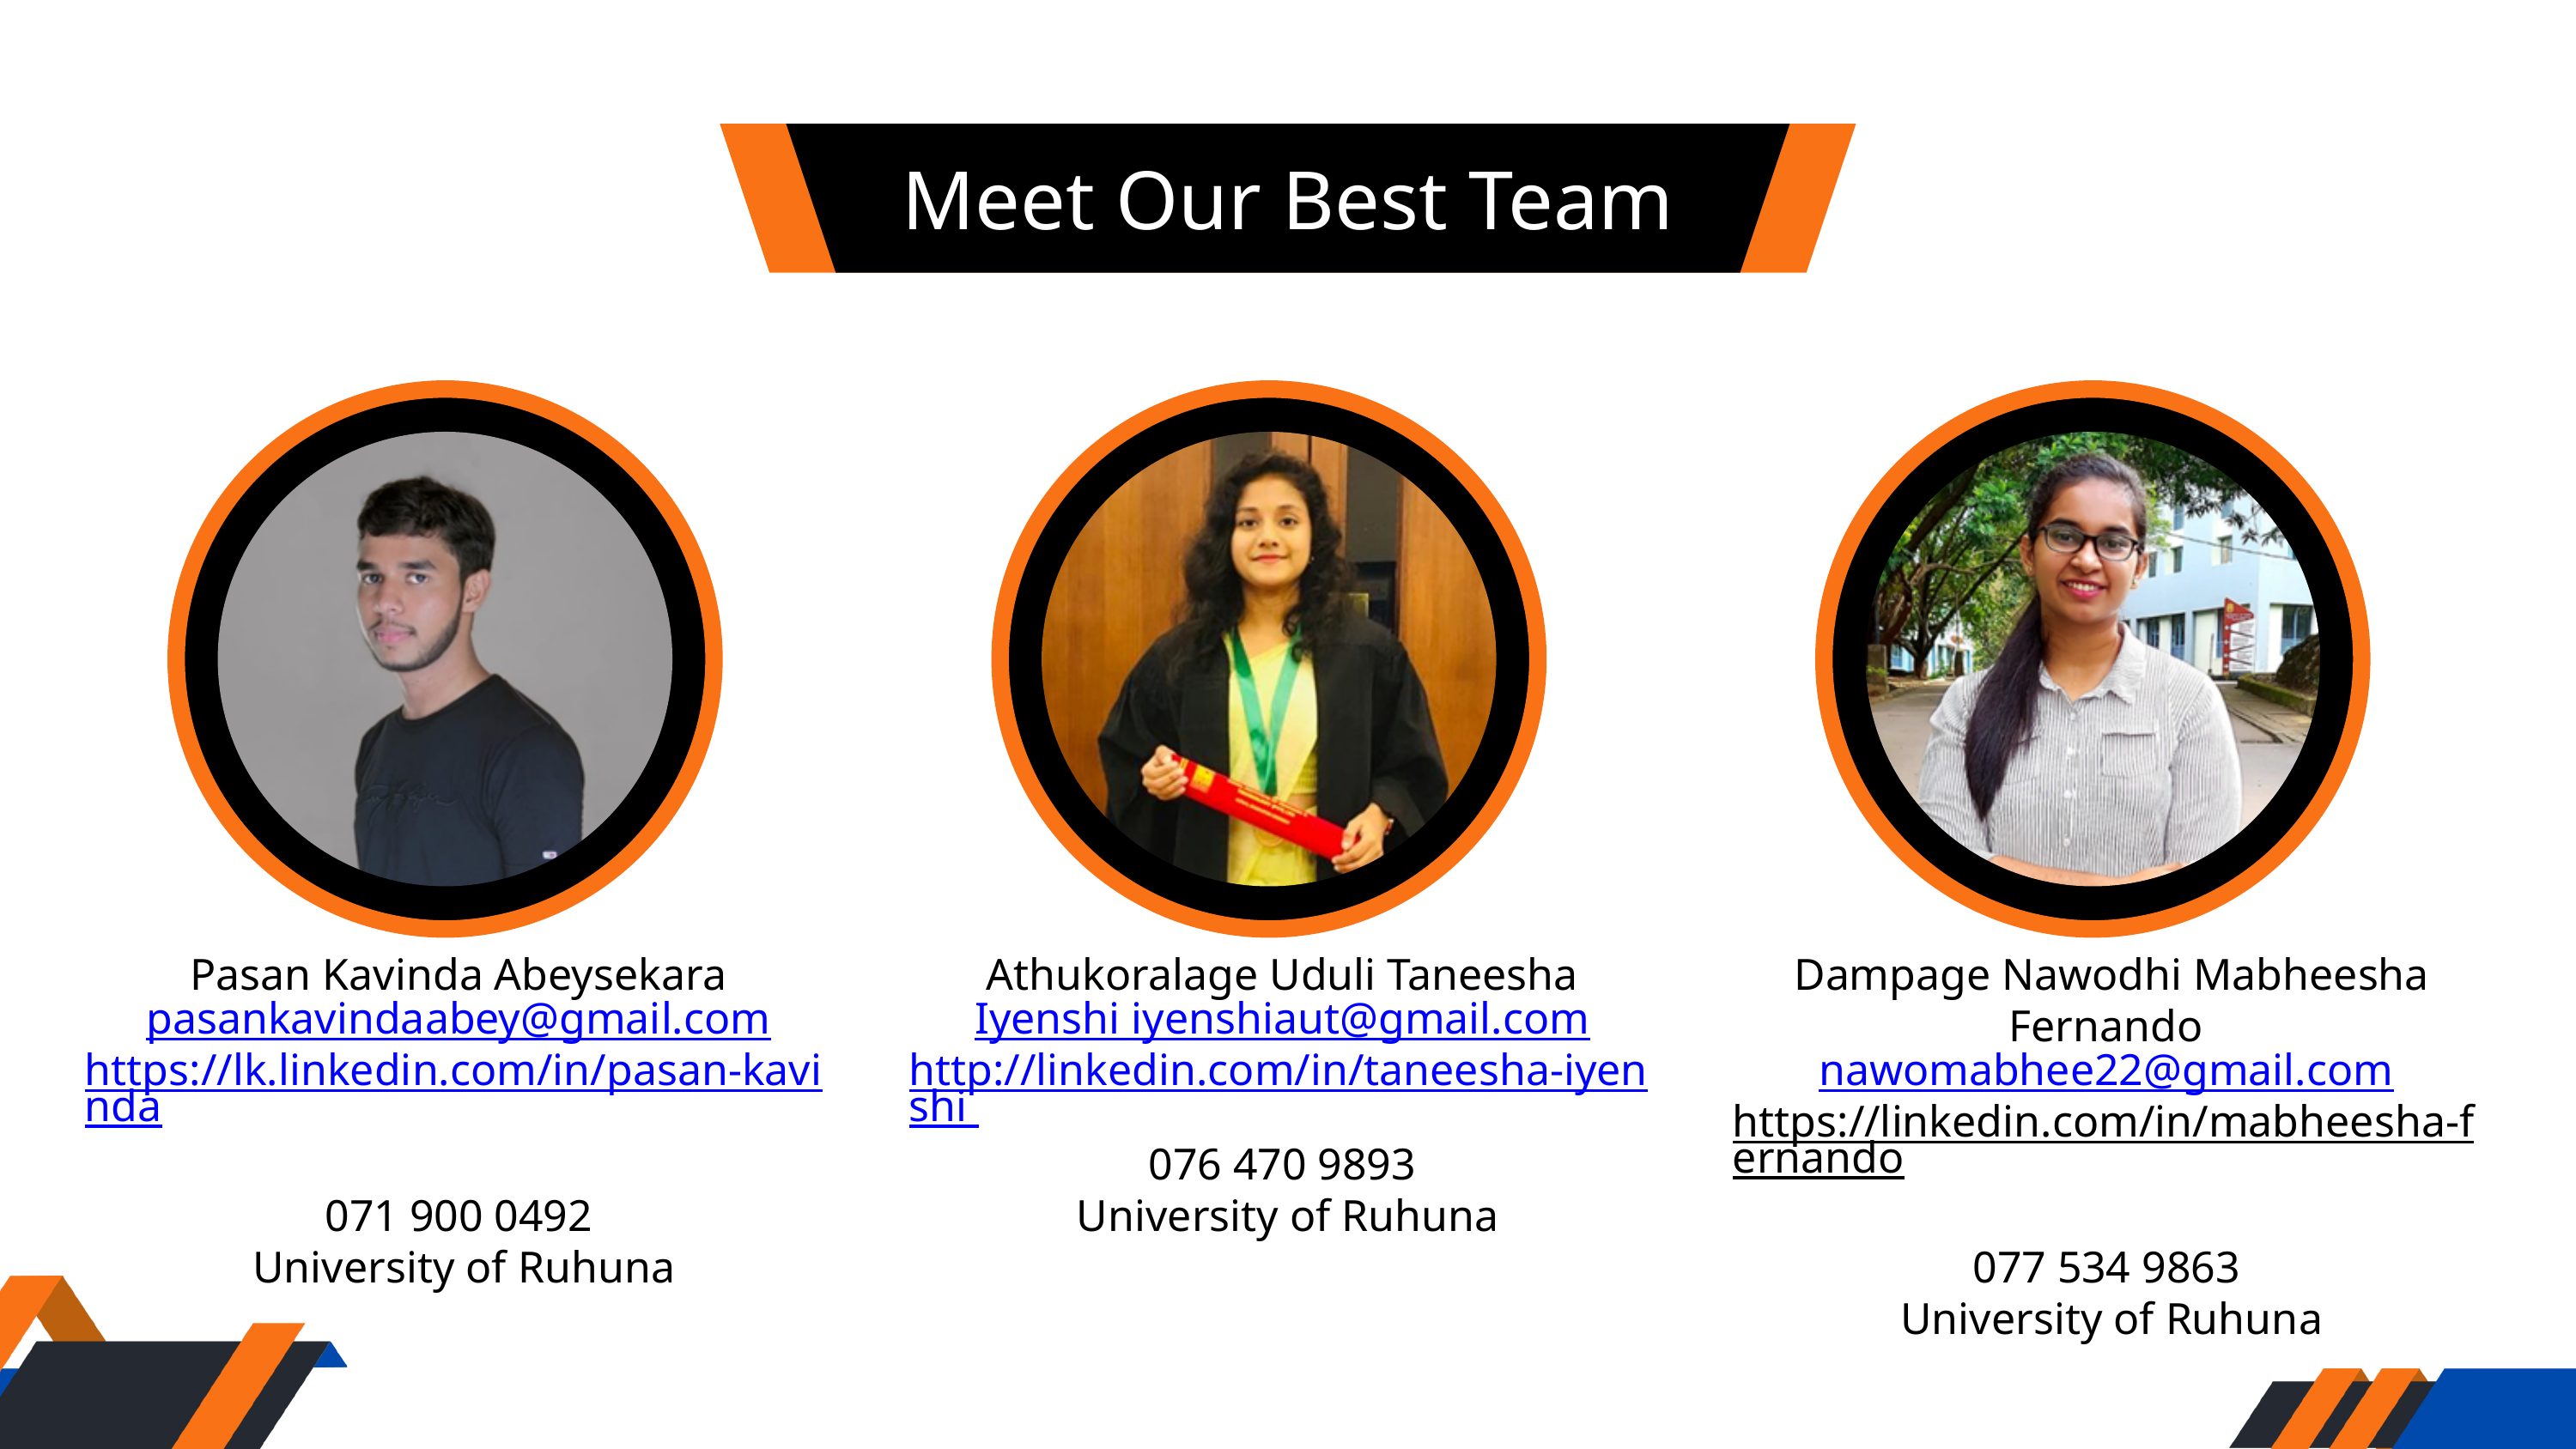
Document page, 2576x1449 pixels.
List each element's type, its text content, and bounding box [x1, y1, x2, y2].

text_box Dampage Nawodhi Mabheesha Fernando nawomabhee22@gmail.com https://linkedin.com/in/mabheesha-fernando 077 534 9863 University of Ruhuna [1732, 947, 2491, 1308]
text_box Athukoralage Uduli Taneesha Iyenshi iyenshiaut@gmail.com http://linkedin.com/in/taneesha-iyenshi 076 470 9893 University of Ruhuna [908, 947, 1668, 1205]
text_box Pasan Kavinda Abeysekara pasankavindaabey@gmail.com https://lk.linkedin.com/in/pasan-kavinda 071 900 0492 University of Ruhuna [85, 947, 843, 1257]
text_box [720, 123, 785, 273]
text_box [1865, 431, 2321, 887]
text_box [999, 388, 1540, 930]
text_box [1790, 123, 1856, 273]
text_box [174, 388, 716, 930]
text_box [1822, 388, 2364, 930]
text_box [786, 123, 1790, 273]
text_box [217, 431, 673, 887]
text_box [2229, 1276, 2576, 1449]
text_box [1041, 431, 1497, 887]
text_box [0, 1276, 348, 1449]
